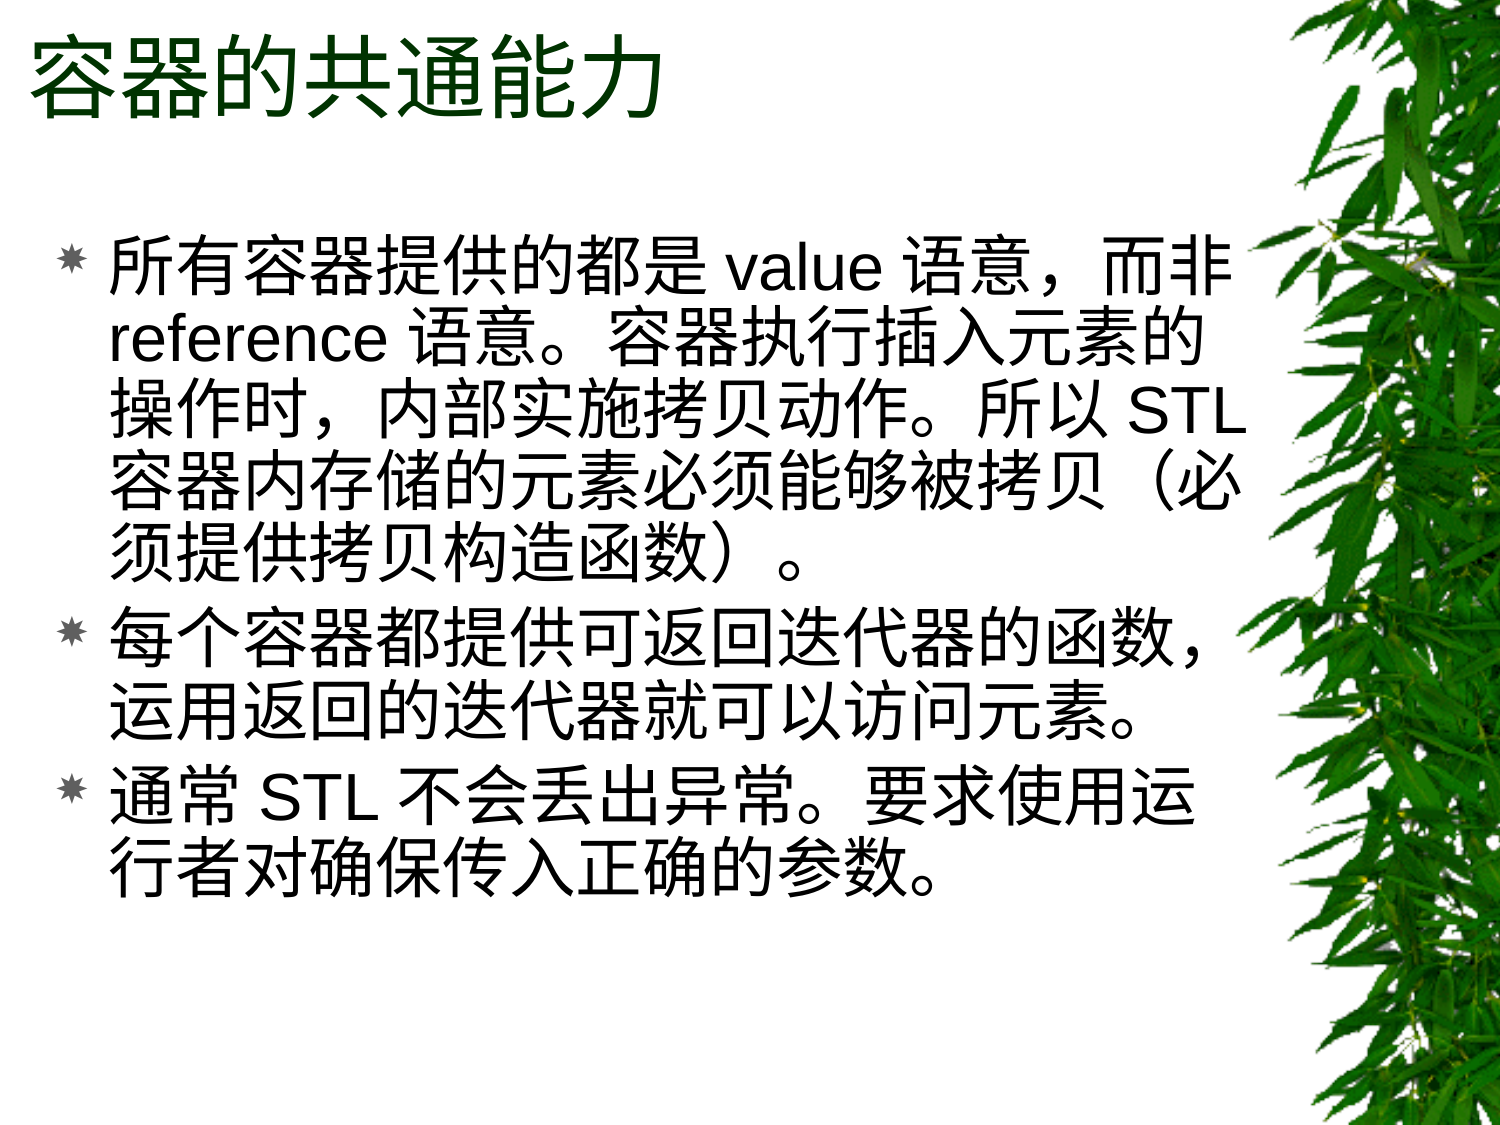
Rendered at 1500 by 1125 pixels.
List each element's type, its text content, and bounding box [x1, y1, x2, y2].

list 所有容器提供的都是value语意，而非reference语意。容器执行插入元素的操作时，内部实施拷贝动作。所以STL容器内存储的元素必须能够被拷贝（必须提供拷贝构造函数）。 每个容器都提供可返回迭代器的函数，运用返回的迭代器就可以访问元素。 通常STL不会丢出异常。要求使用运行者对确保传入正确的参数。 [37, 224, 1275, 950]
title 容器的共通能力 [12, 12, 1238, 138]
picture [1206, 0, 1500, 1125]
